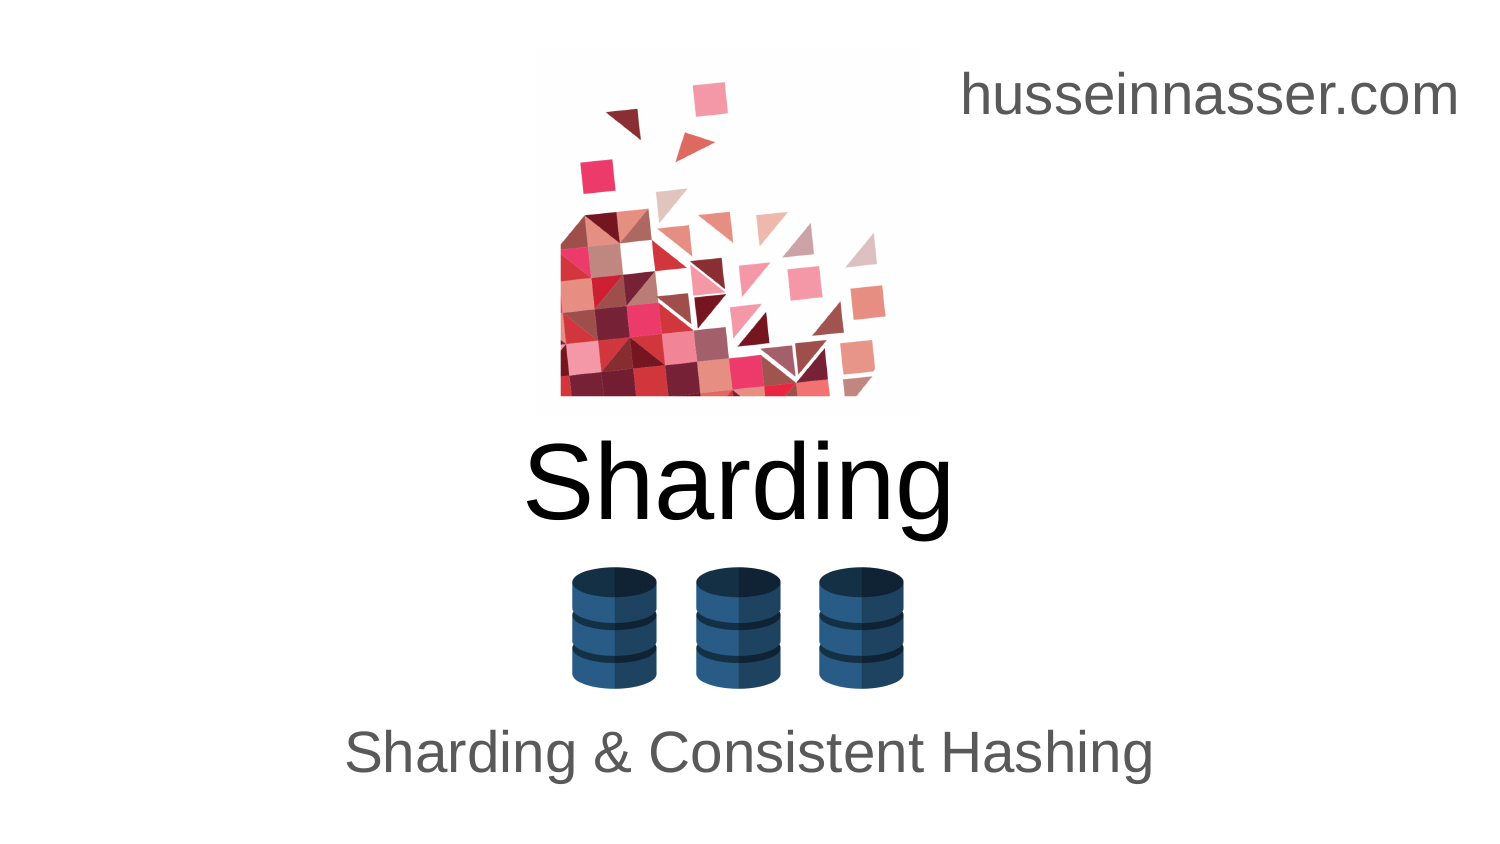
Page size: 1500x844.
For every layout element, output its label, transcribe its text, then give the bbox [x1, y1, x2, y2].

picture [536, 49, 919, 414]
picture [558, 555, 673, 699]
picture [681, 555, 797, 699]
subtitle husseinnasser.com [780, 41, 1500, 100]
subtitle Sharding & Consistent Hashing [51, 699, 1449, 830]
picture [805, 555, 920, 699]
title Sharding [83, 413, 1395, 556]
